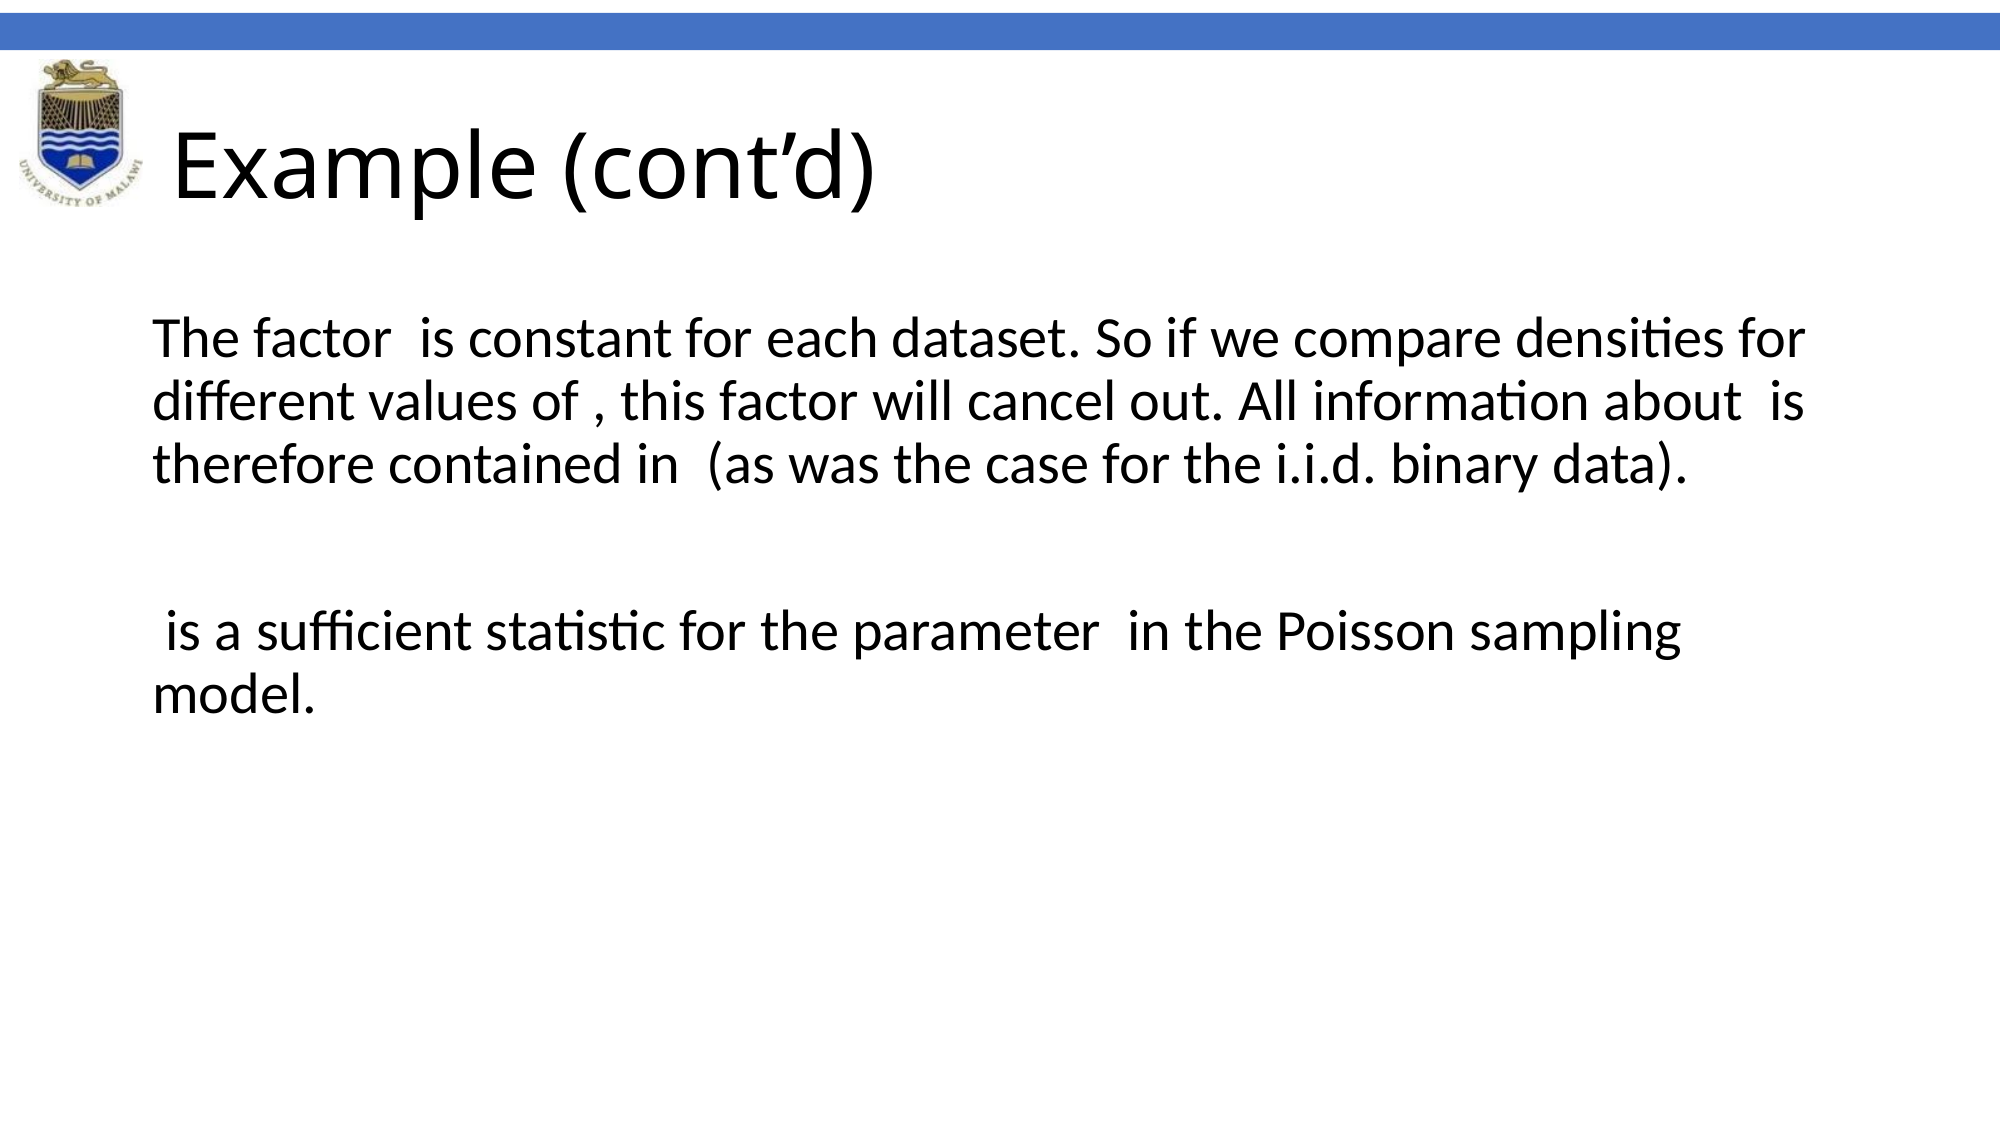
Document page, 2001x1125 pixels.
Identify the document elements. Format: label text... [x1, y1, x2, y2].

title Example (cont’d) [155, 59, 1851, 278]
picture [19, 59, 143, 207]
